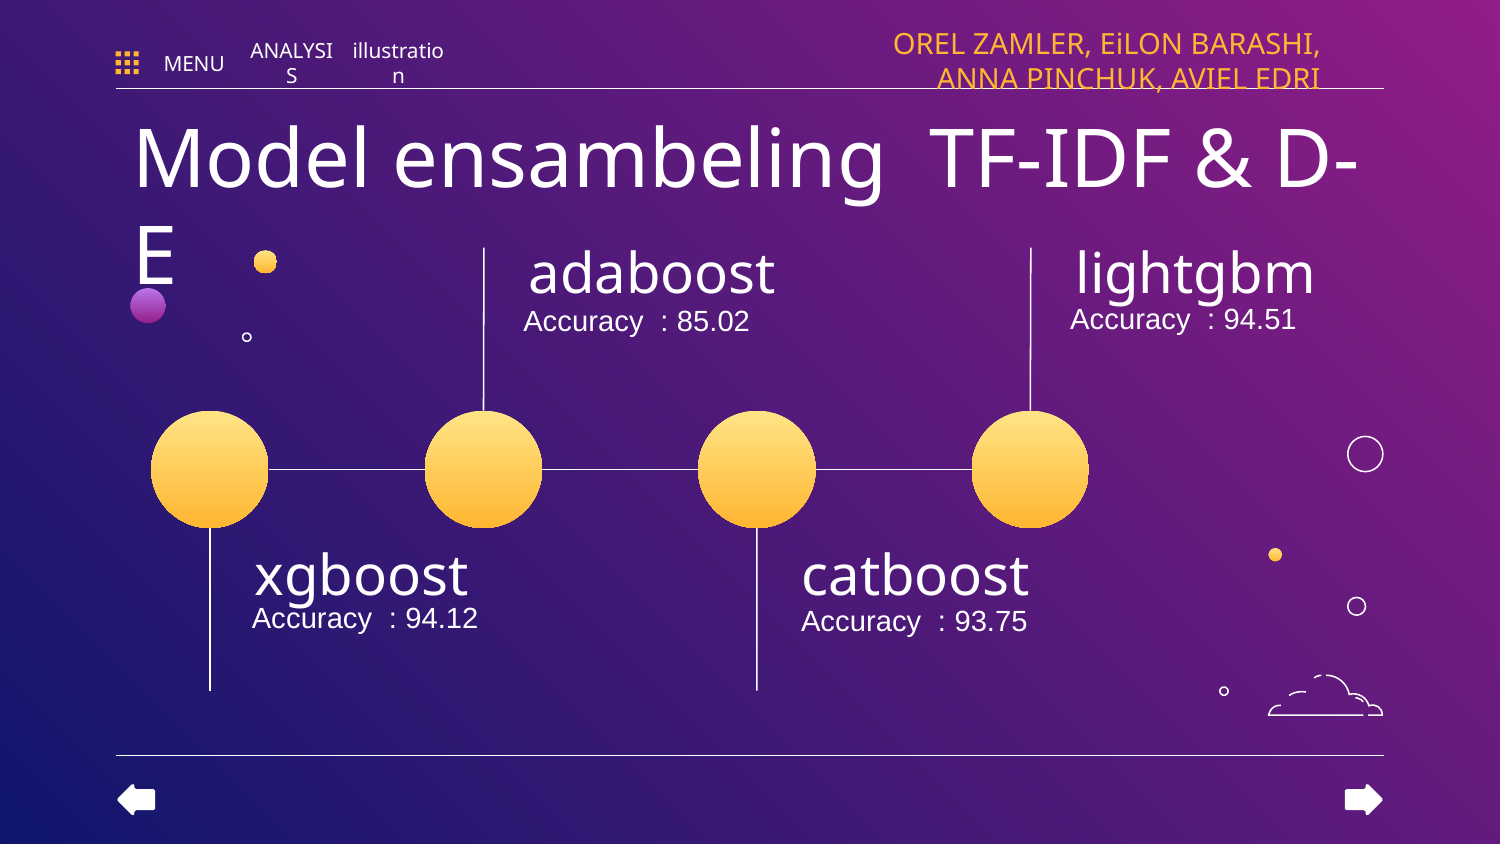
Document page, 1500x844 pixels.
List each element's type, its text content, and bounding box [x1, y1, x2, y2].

text_box [1344, 784, 1383, 816]
text_box Accuracy : 94.51 [1055, 285, 1379, 447]
text_box [151, 410, 269, 528]
text_box [698, 448, 816, 528]
text_box [130, 288, 166, 324]
text_box illustration [346, 45, 450, 81]
text_box adaboost [513, 246, 838, 296]
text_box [115, 50, 139, 75]
text_box [109, 45, 145, 81]
text_box Accuracy : 94.12 [236, 584, 561, 746]
text_box [253, 256, 277, 274]
text_box [971, 410, 1089, 529]
text_box Accuracy : 85.02 [508, 286, 833, 448]
text_box catboost [786, 548, 1111, 598]
text_box [117, 784, 156, 816]
text_box ANALYSIS [248, 45, 335, 81]
text_box OREL ZAMLER, EiLON BARASHI, ANNA PINCHUK, AVIEL EDRI [794, 35, 1322, 85]
text_box MENU [151, 45, 237, 81]
text_box lightgbm [1060, 246, 1385, 296]
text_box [1268, 674, 1384, 716]
text_box xgboost [239, 548, 564, 598]
text_box Accuracy : 93.75 [786, 587, 1110, 749]
text_box [1268, 548, 1282, 562]
text_box [424, 410, 543, 529]
title Model ensambeling TF-IDF & D-E [117, 90, 1383, 191]
